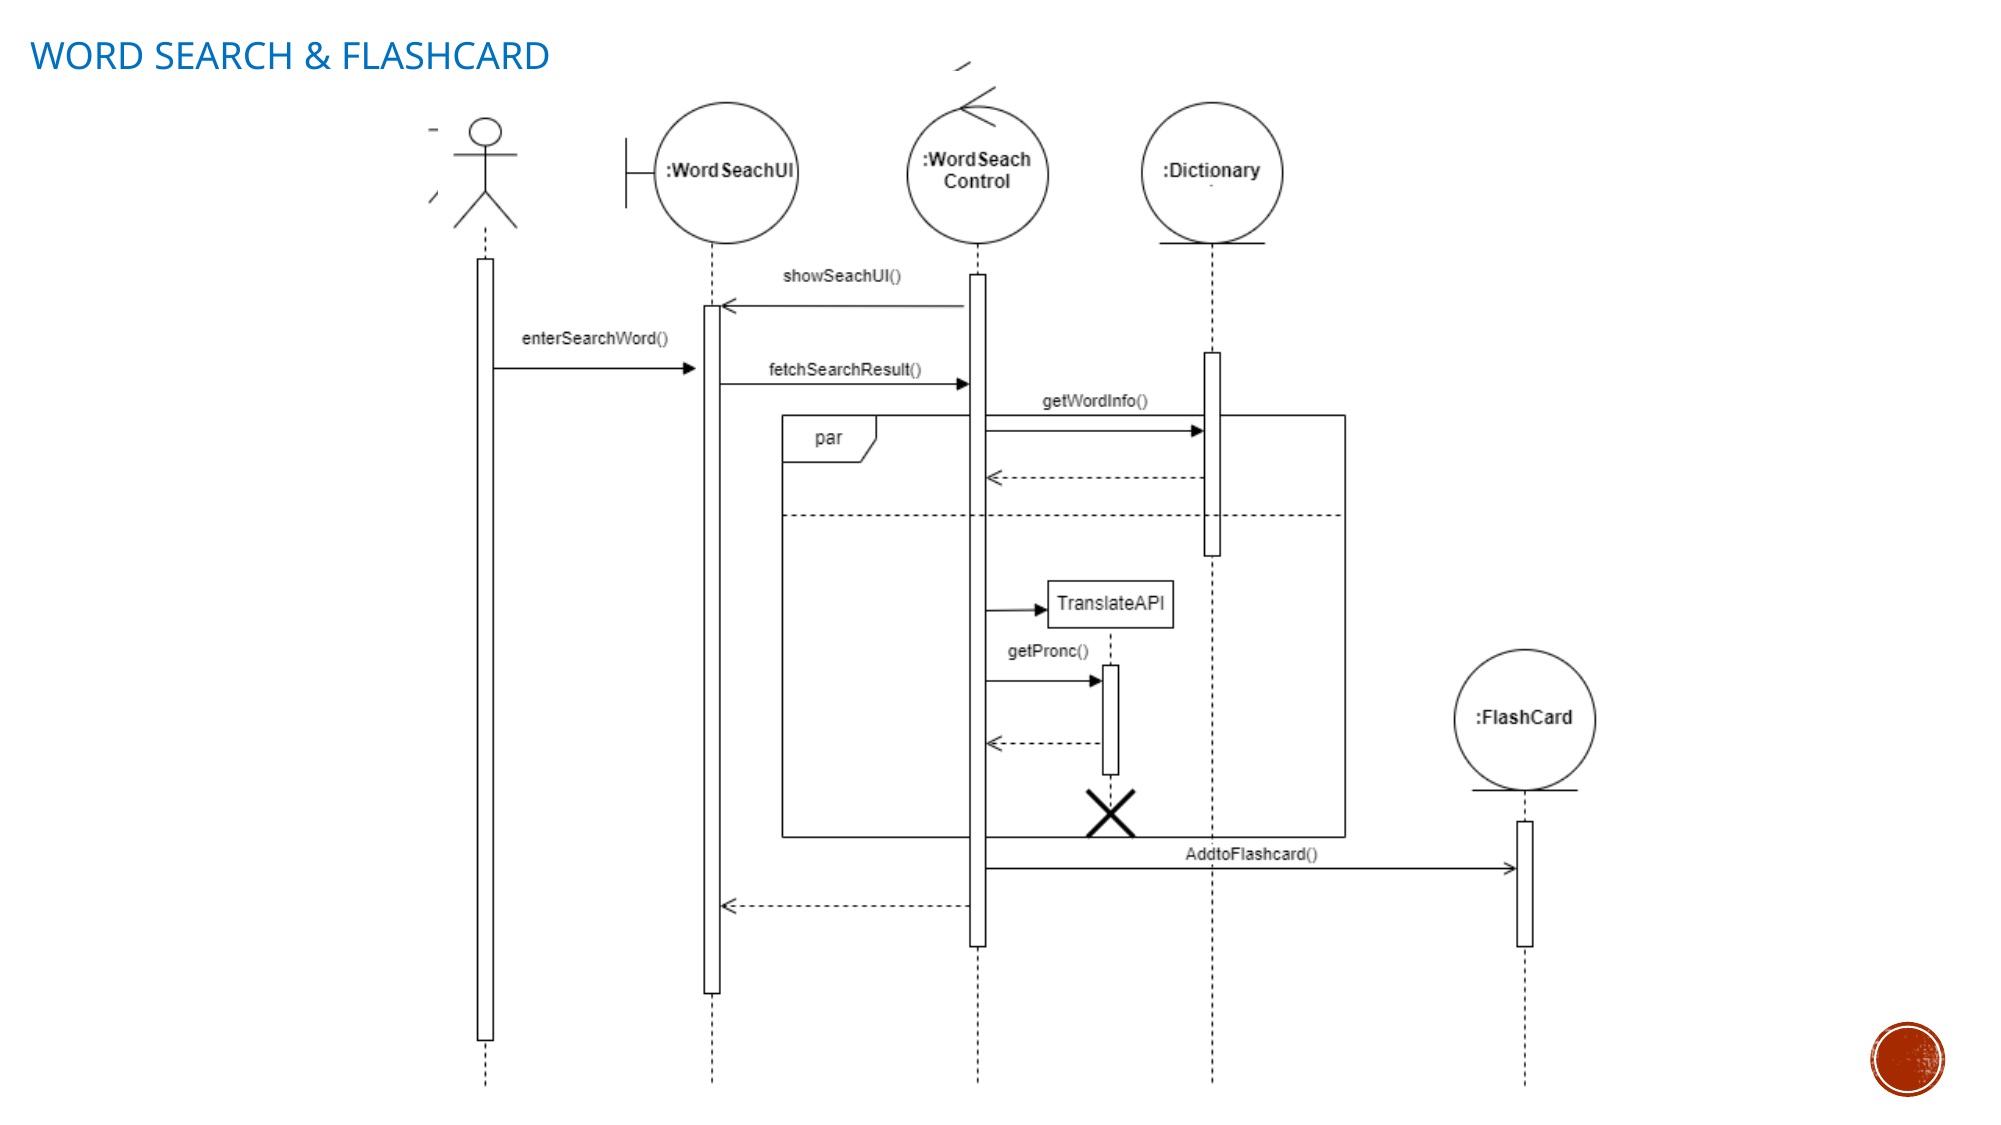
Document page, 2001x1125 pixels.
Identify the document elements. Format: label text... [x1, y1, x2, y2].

text_box WORD SEARCH & FLASHCARD [15, 24, 661, 85]
picture [413, 46, 1612, 1104]
